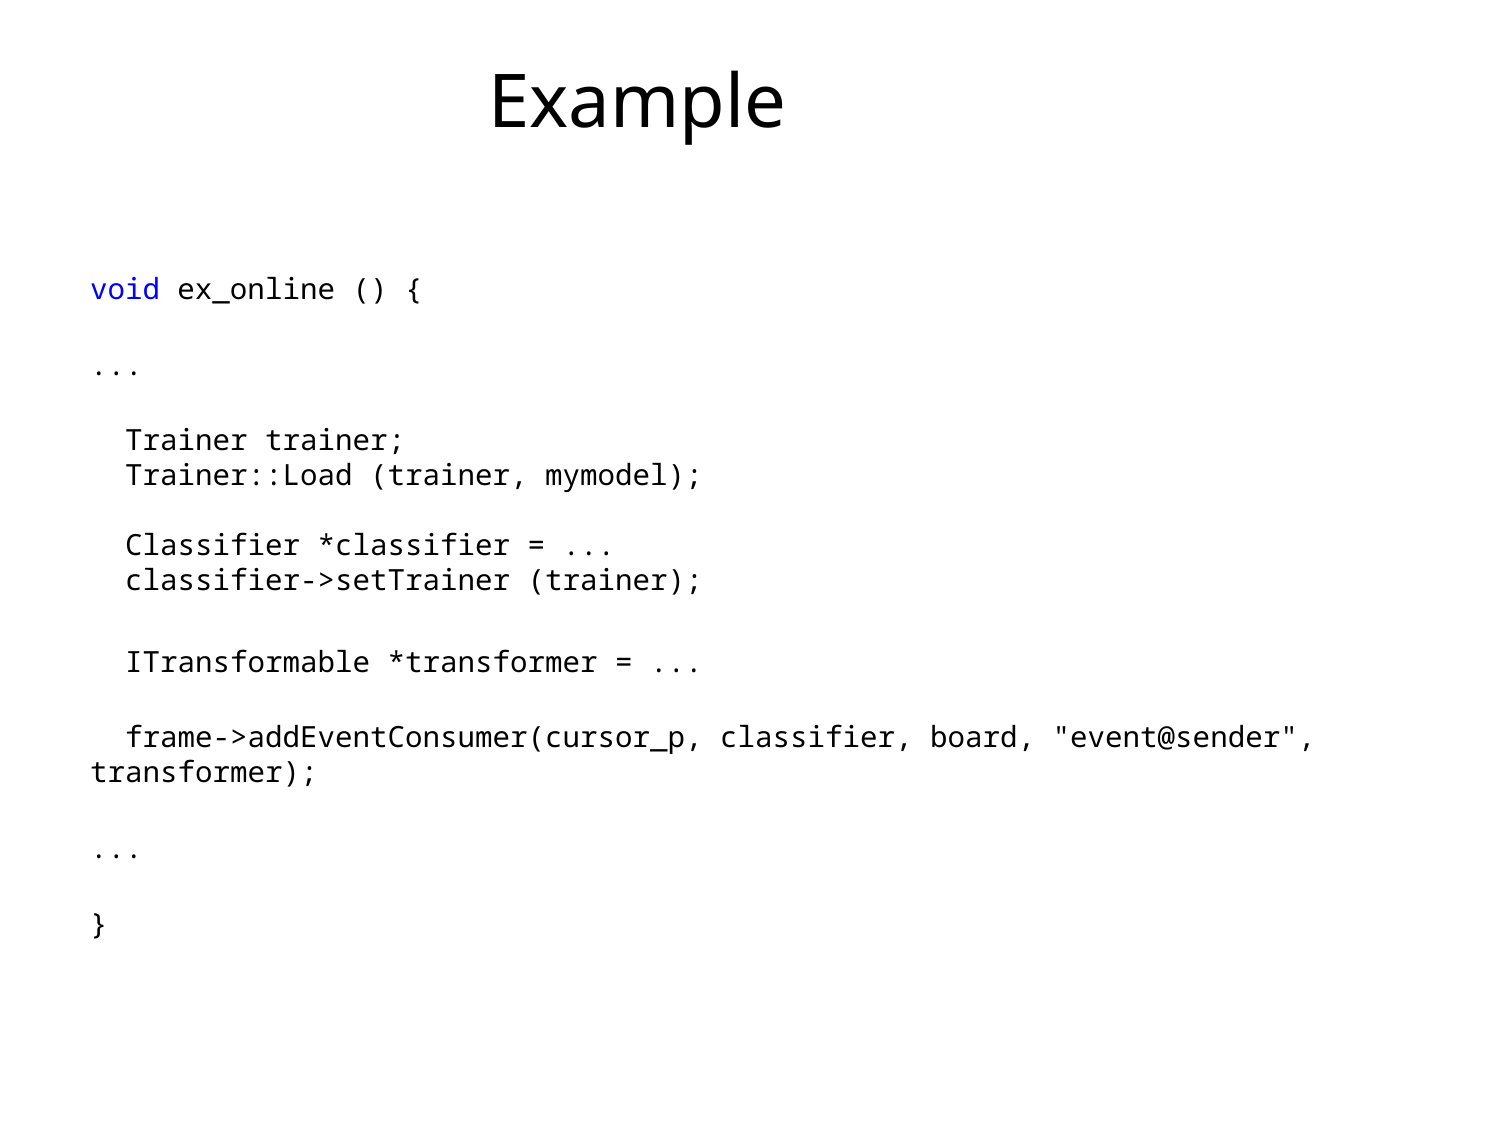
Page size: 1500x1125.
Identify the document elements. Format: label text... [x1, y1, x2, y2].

title Example [200, 45, 1075, 150]
list void ex_online () { ... Trainer trainer; Trainer::Load (trainer, mymodel); Classifier *classifier = ... classifier->setTrainer (trainer); ITransformable *transformer = ... frame->addEventConsumer(cursor_p, classifier, board, "event@sender", transformer); ... } [75, 262, 1475, 950]
